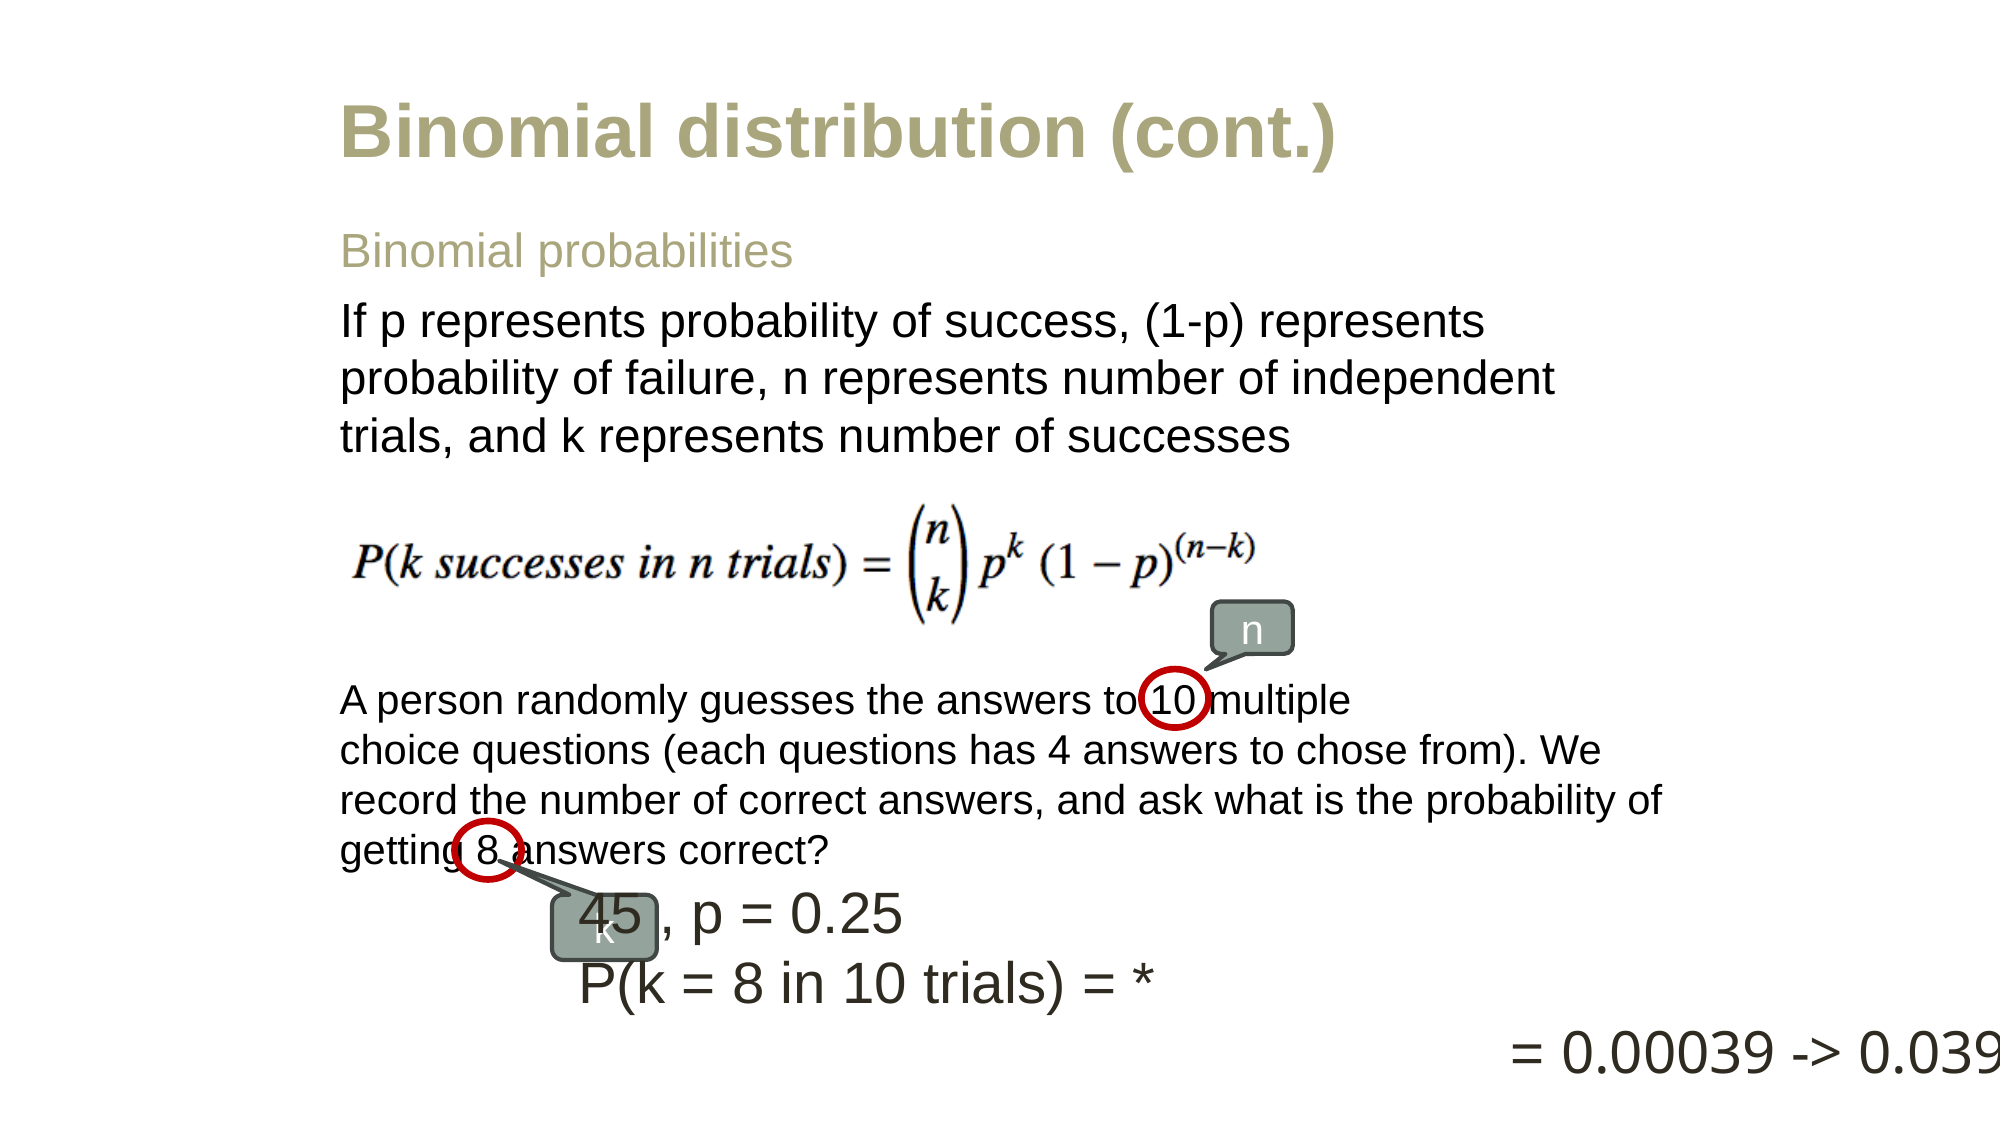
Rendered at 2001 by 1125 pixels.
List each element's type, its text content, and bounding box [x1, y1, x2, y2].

text_box A person randomly guesses the answers to 10 multiple choice questions (each questions has 4 answers to chose from). We record the number of correct answers, and ask what is the probability of getting 8 answers correct? [324, 665, 1709, 881]
text_box n [1203, 660, 1236, 672]
title Binomial distribution (cont.) [324, 0, 1675, 188]
list Binomial probabilities If p represents probability of success, (1-p) represents probability of failure, n represents number of independent trials, and k represents number of successes [325, 204, 1675, 614]
text_box k [497, 858, 659, 963]
text_box n [1279, 599, 1295, 656]
text_box [1135, 663, 1214, 734]
picture [324, 473, 1277, 652]
text_box [449, 815, 528, 885]
